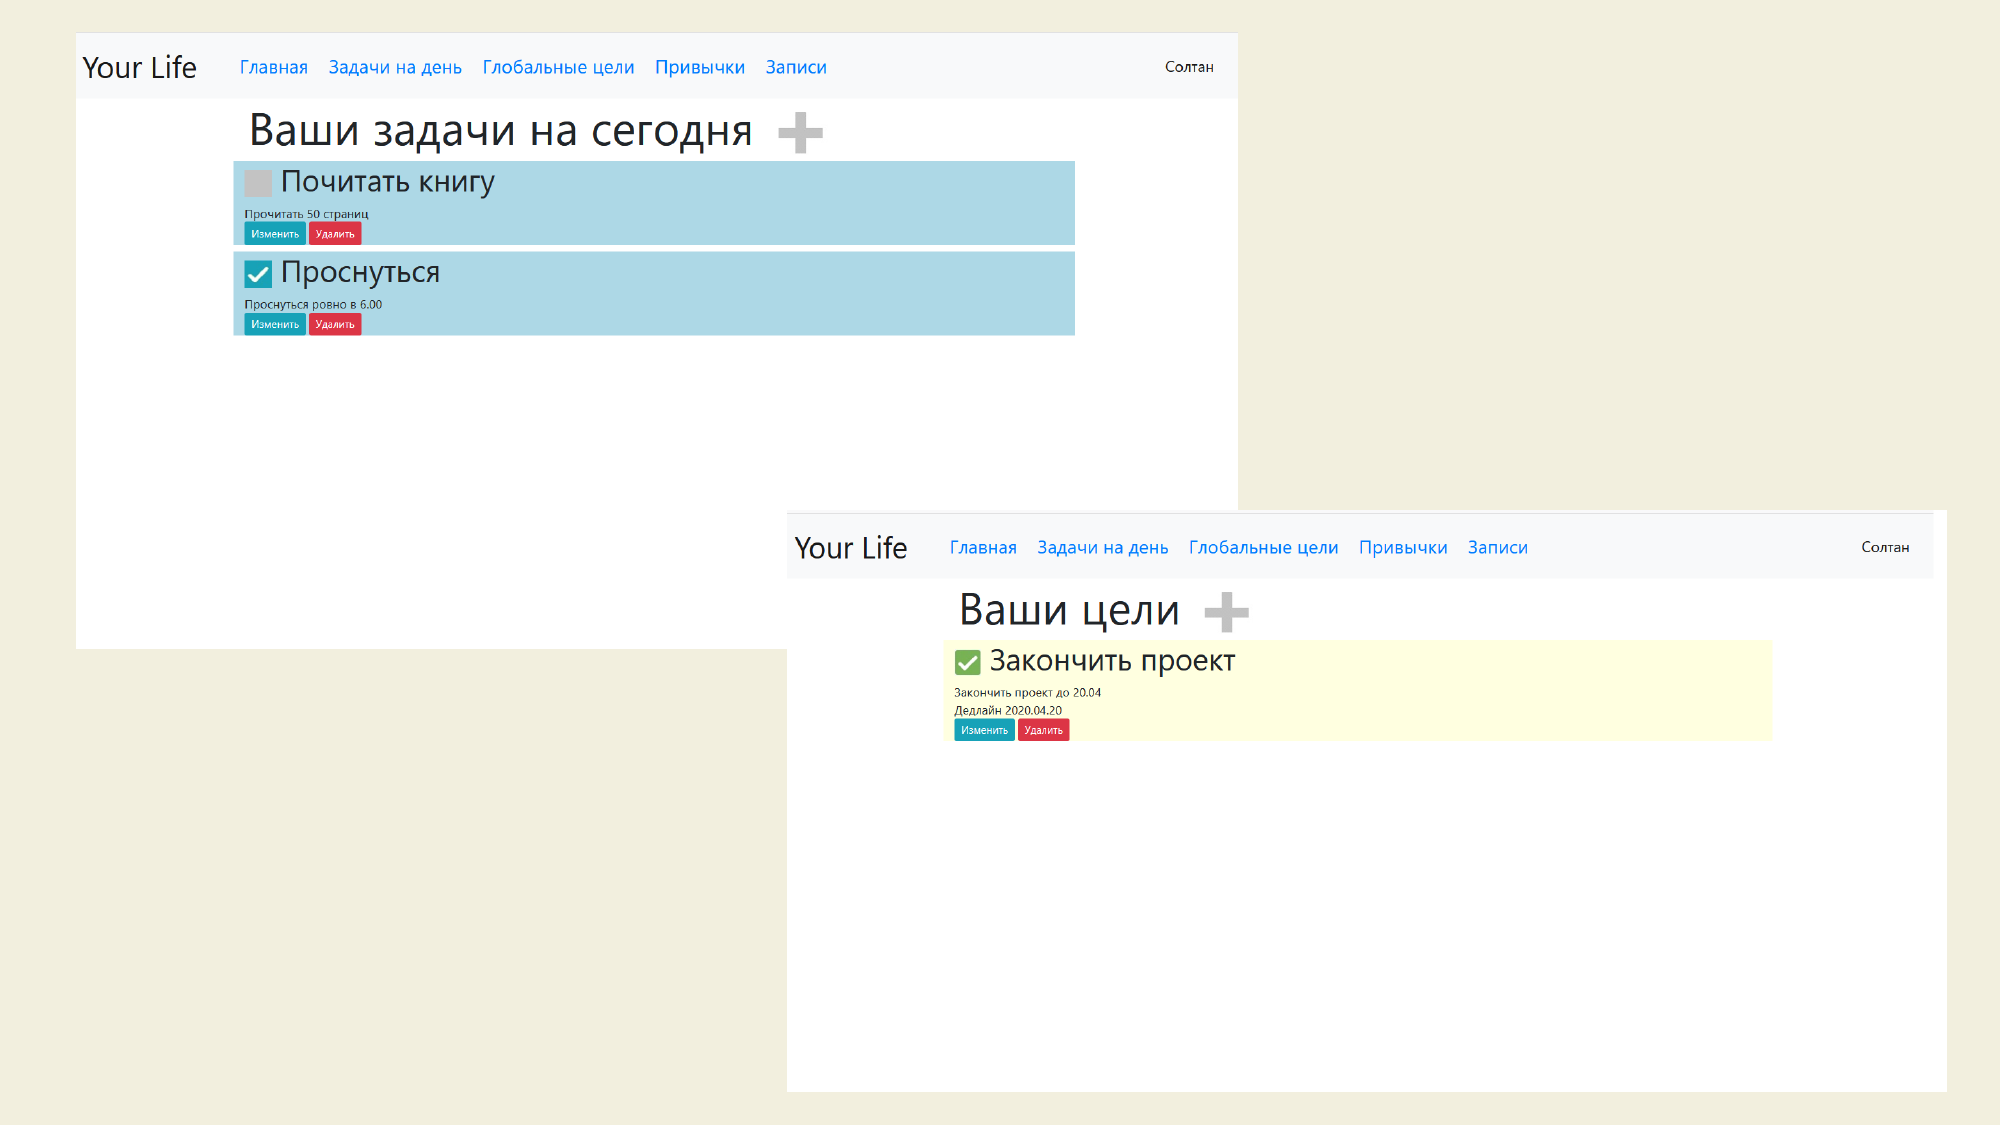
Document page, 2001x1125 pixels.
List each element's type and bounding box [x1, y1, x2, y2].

picture [75, 32, 1948, 1092]
